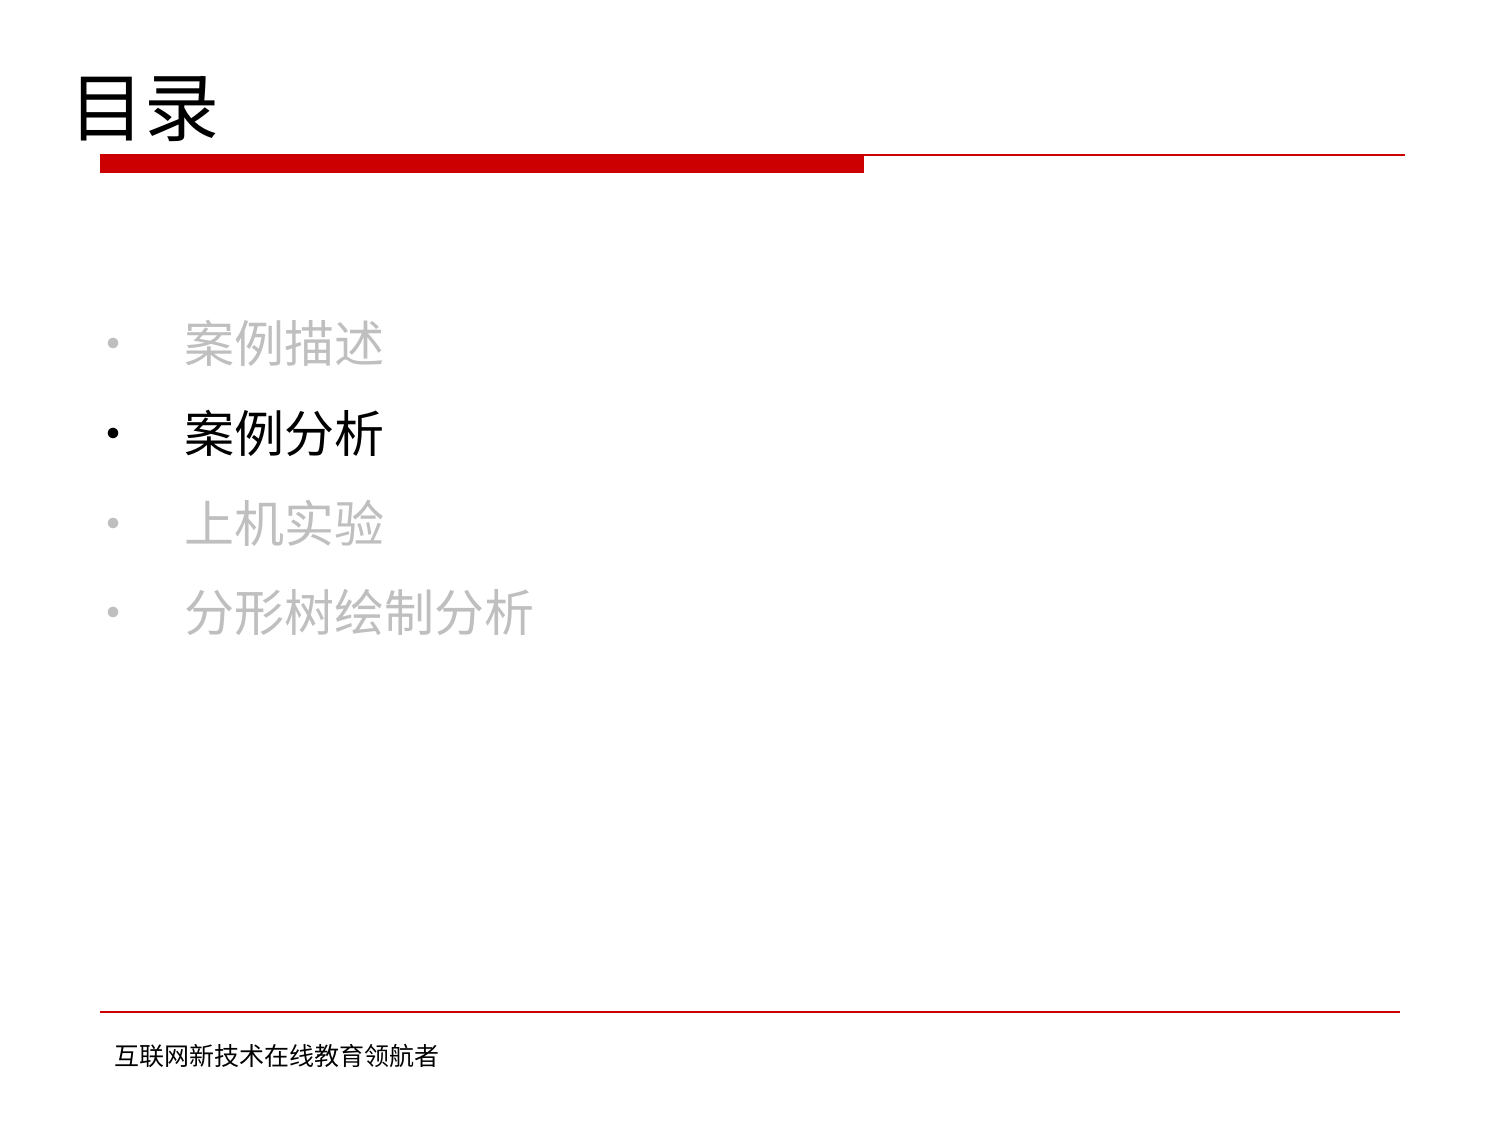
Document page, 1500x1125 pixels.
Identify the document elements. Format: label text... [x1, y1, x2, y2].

text_box 互联网新技术在线教育领航者 [114, 1047, 440, 1079]
text_box [535, 155, 866, 175]
text_box 目录 • 案例描述 • 案例分析 • 上机实验 • 分形树绘制分析 [69, 52, 535, 650]
